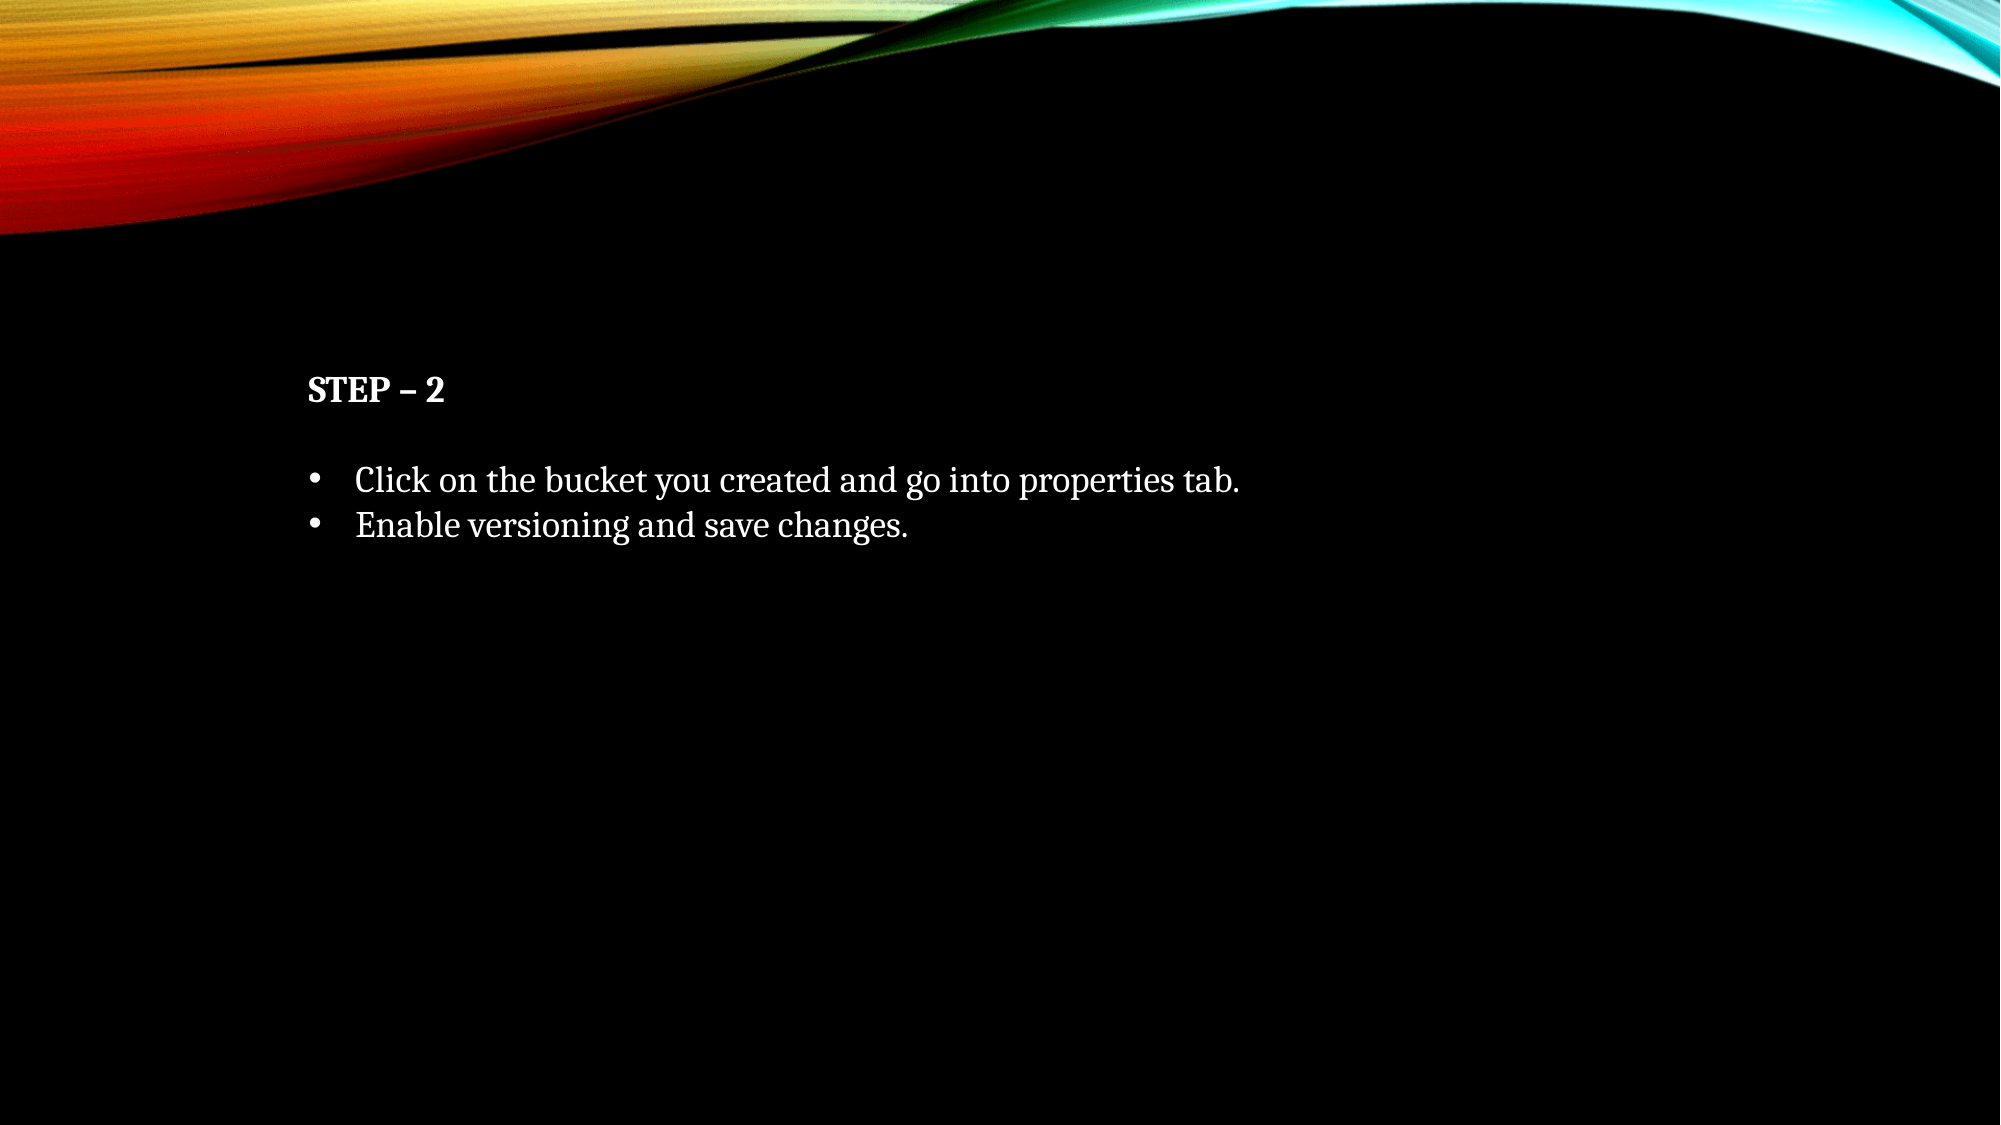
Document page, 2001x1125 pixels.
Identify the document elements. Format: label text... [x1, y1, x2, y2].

text_box STEP – 2 Click on the bucket you created and go into properties tab. Enable versioning and save changes. [293, 357, 1839, 823]
picture [0, 0, 2000, 237]
